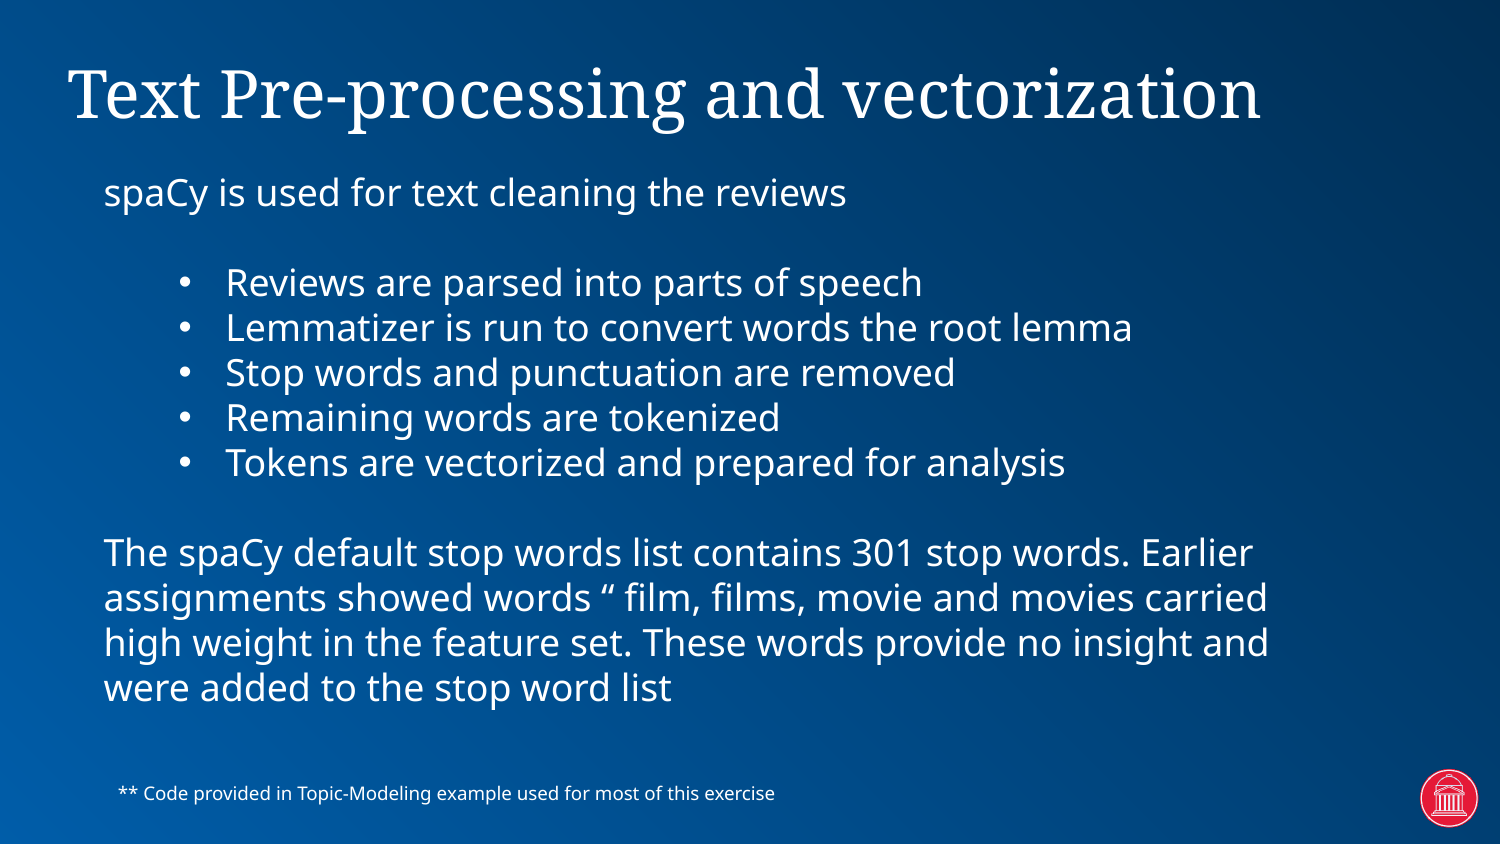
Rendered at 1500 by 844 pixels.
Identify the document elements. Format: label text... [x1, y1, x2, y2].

text_box ** Code provided in Topic-Modeling example used for most of this exercise [103, 773, 1144, 812]
picture [1416, 765, 1483, 830]
text_box spaCy is used for text cleaning the reviews Reviews are parsed into parts of speech Lemmatizer is run to convert words the root lemma Stop words and punctuation are removed Remaining words are tokenized Tokens are vectorized and prepared for analysis The spaCy default stop words list contains 301 stop words. Earlier assignments showed words “ film, films, movie and movies carried high weight in the feature set. These words provide no insight and were added to the stop word list [88, 161, 1368, 717]
title Text Pre-processing and vectorization [52, 0, 1456, 194]
